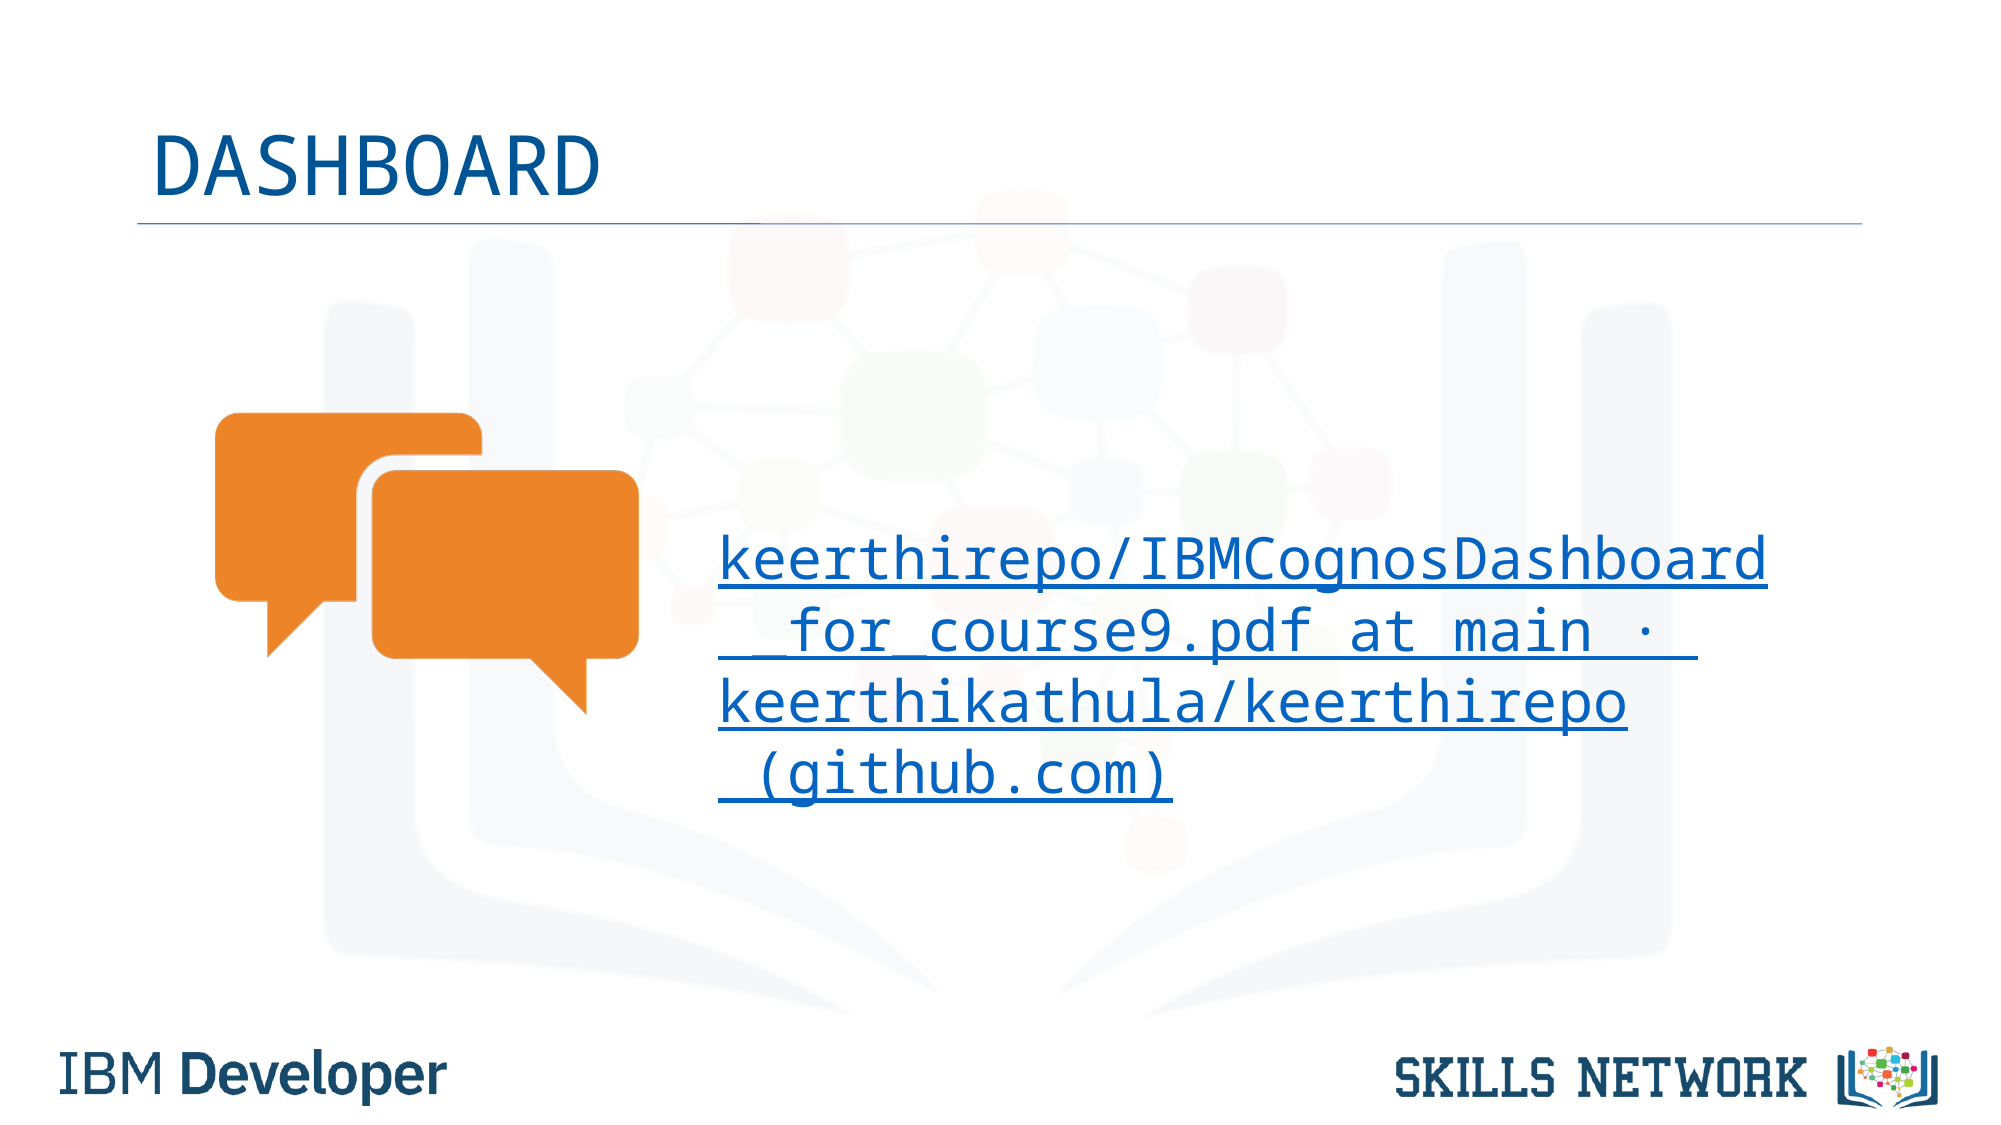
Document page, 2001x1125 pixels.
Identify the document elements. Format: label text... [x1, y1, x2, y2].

picture [55, 1045, 459, 1108]
title DASHBOARD [137, 59, 1863, 278]
picture [176, 311, 678, 813]
list keerthirepo/IBMCognosDashboard _for_course9.pdf at main · keerthikathula/keerthirepo (github.com) [702, 515, 1863, 937]
picture [1390, 1045, 1945, 1111]
